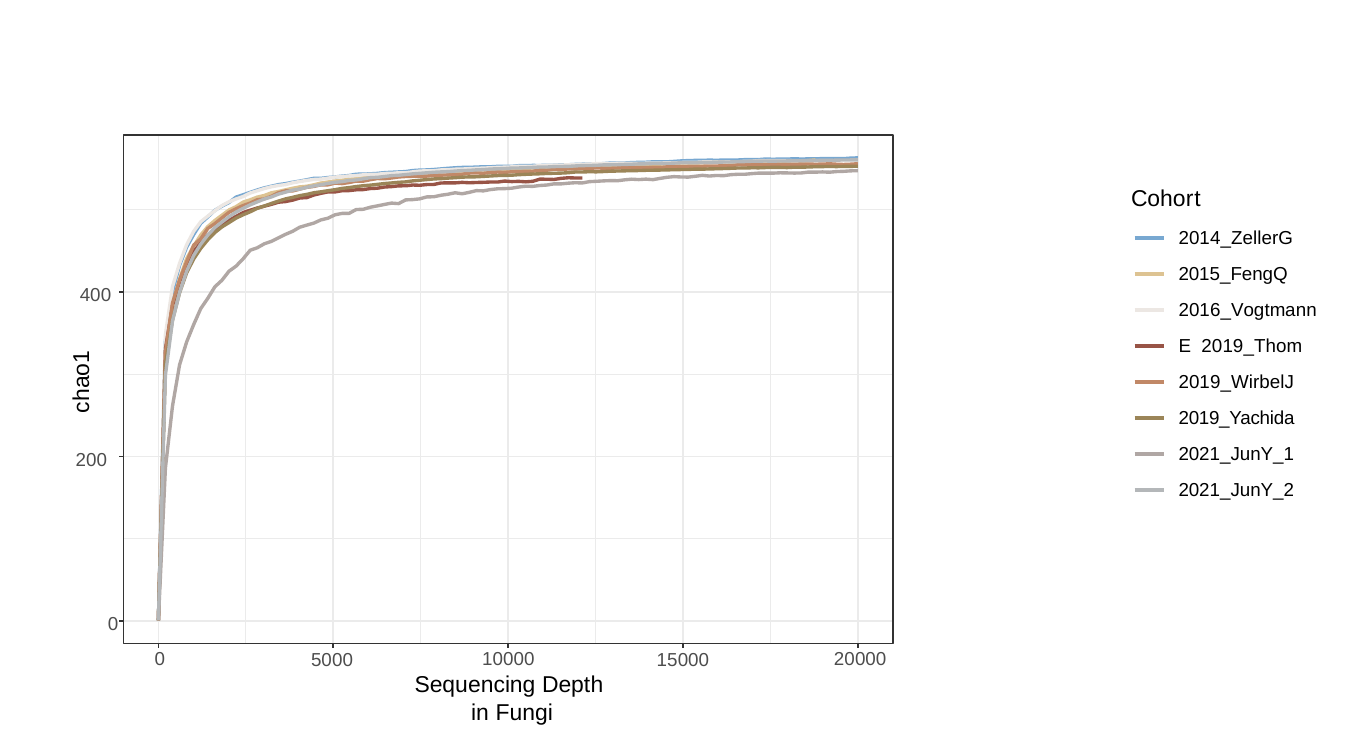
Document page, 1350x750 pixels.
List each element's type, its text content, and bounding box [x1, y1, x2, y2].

text_box 0 [152, 644, 168, 670]
text_box 10000 Sequencing Depth in Fungi [411, 644, 605, 725]
text_box 5000 [308, 645, 355, 670]
text_box 15000 [654, 645, 711, 670]
text_box 400 [77, 280, 114, 306]
text_box 20000 [831, 644, 889, 670]
text_box 200 [73, 445, 110, 471]
text_box 0 [105, 609, 121, 635]
text_box chao1 [66, 348, 96, 416]
text_box 2014_ZellerG 2015_FengQ 2016_VogtmannE 2019_Thom 2019_WirbelJ 2019_Yachida 2021_JunY_1 2021_JunY_2 [1176, 223, 1330, 501]
title Cohort [146, 181, 1203, 309]
